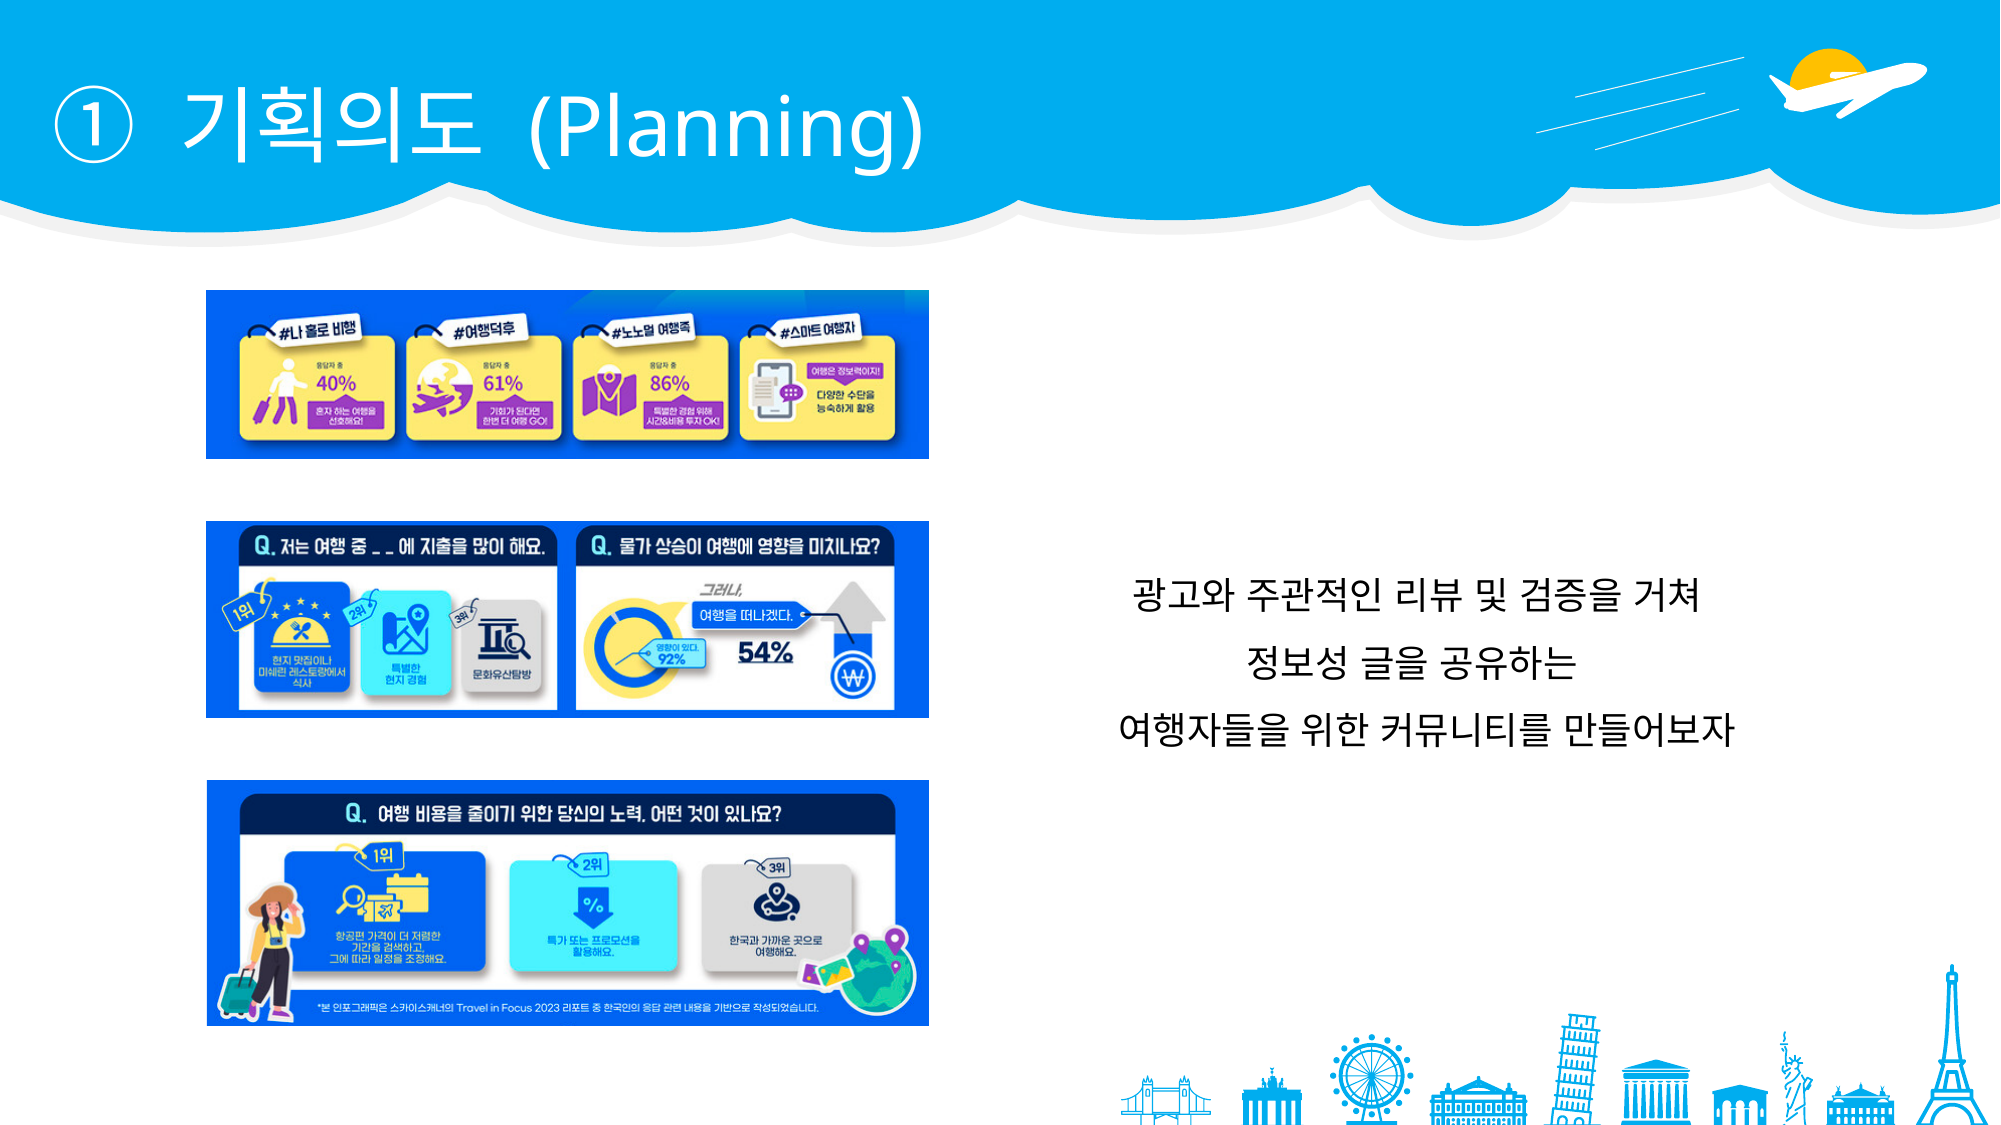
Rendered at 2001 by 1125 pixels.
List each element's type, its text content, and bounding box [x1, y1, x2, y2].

text_box [0, 170, 2000, 249]
text_box ① 기획의도 (Planning) [38, 16, 1098, 181]
text_box 광고와 주관적인 리뷰 및 검증을 거쳐 정보성 글을 공유하는 여행자들을 위한 커뮤니티를 만들어보자 [1066, 542, 1768, 760]
picture [206, 290, 929, 459]
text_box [1121, 964, 1989, 1125]
text_box [0, 0, 2000, 234]
picture [206, 521, 929, 718]
picture [206, 780, 929, 1026]
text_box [1536, 30, 1917, 150]
